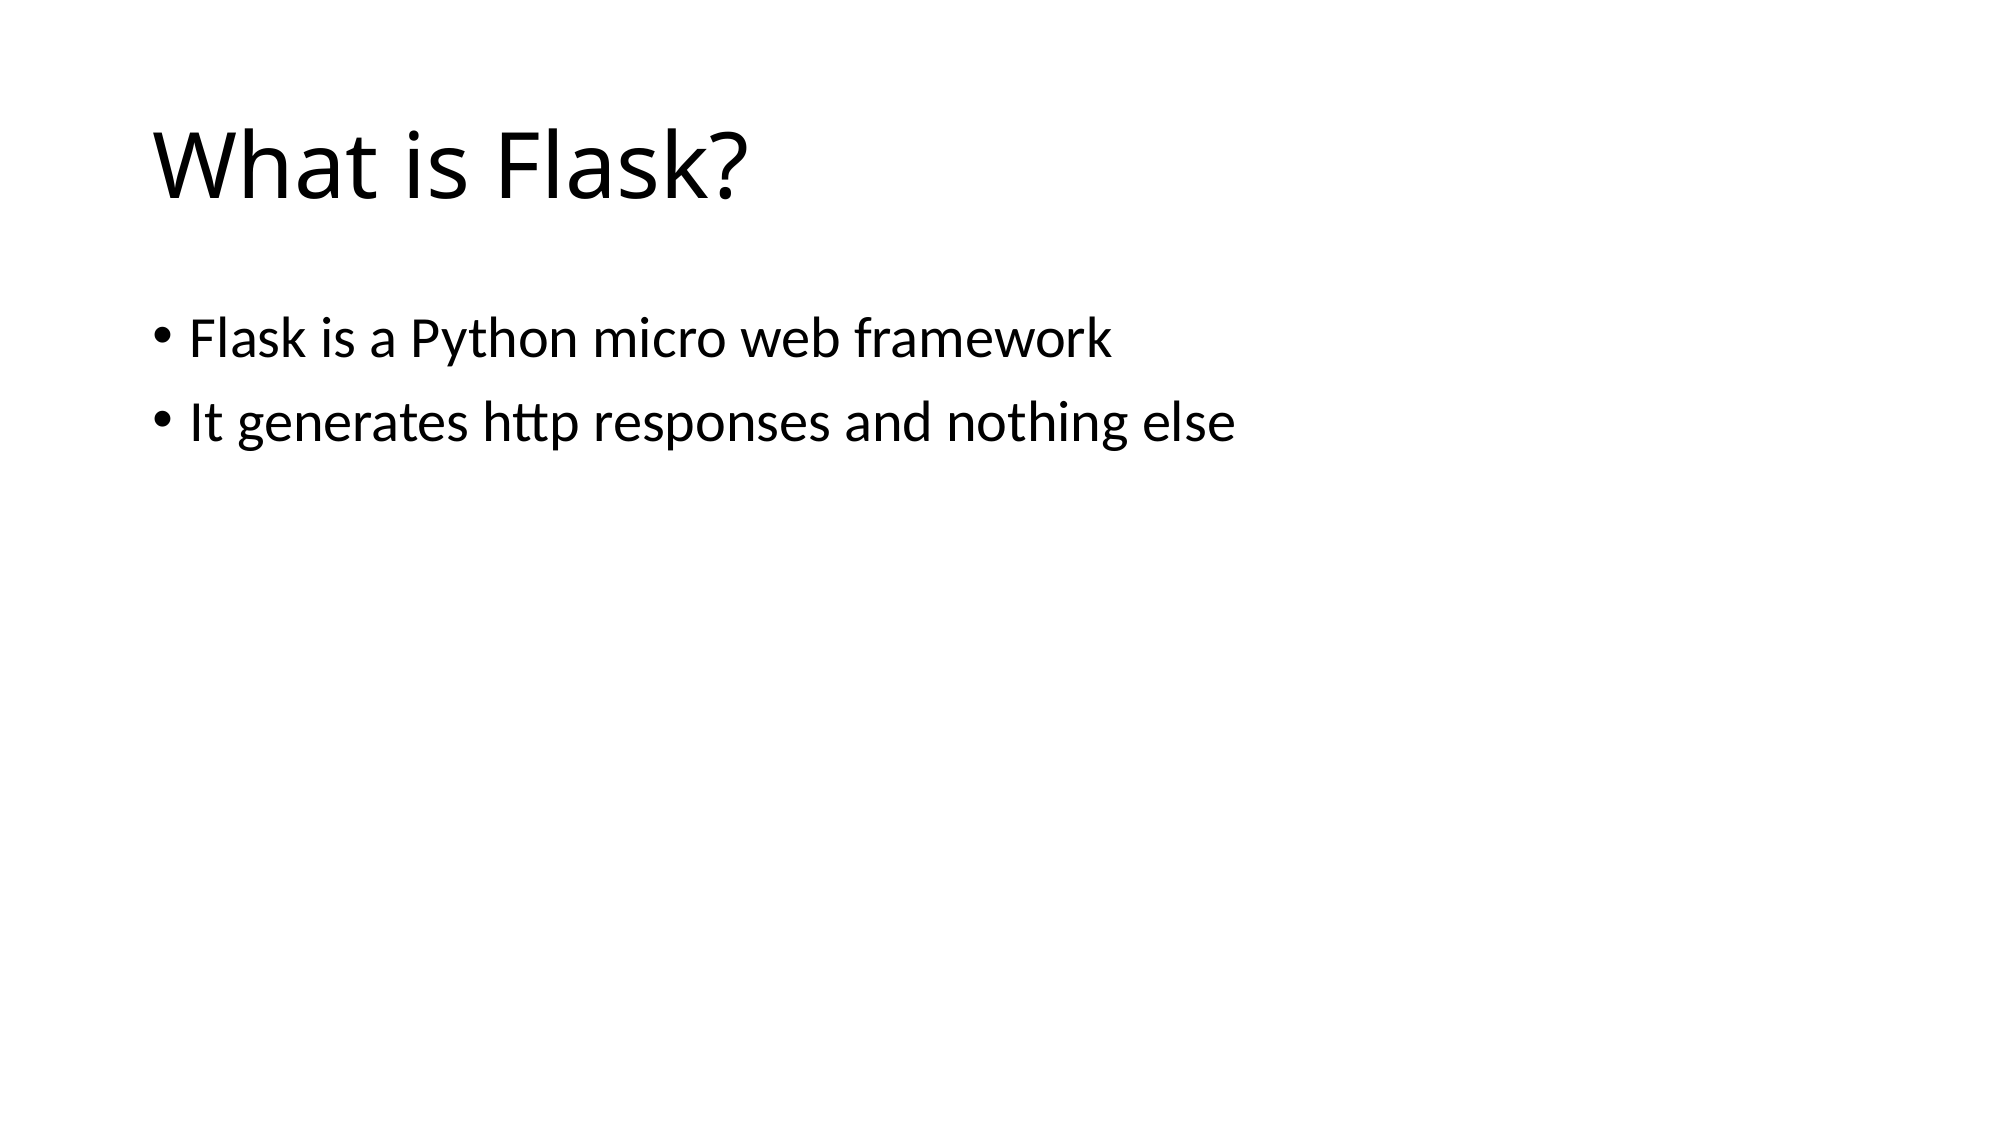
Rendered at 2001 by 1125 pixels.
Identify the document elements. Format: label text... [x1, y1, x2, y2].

title What is Flask? [137, 59, 1863, 278]
list Flask is a Python micro web framework It generates http responses and nothing else [137, 299, 1863, 1014]
